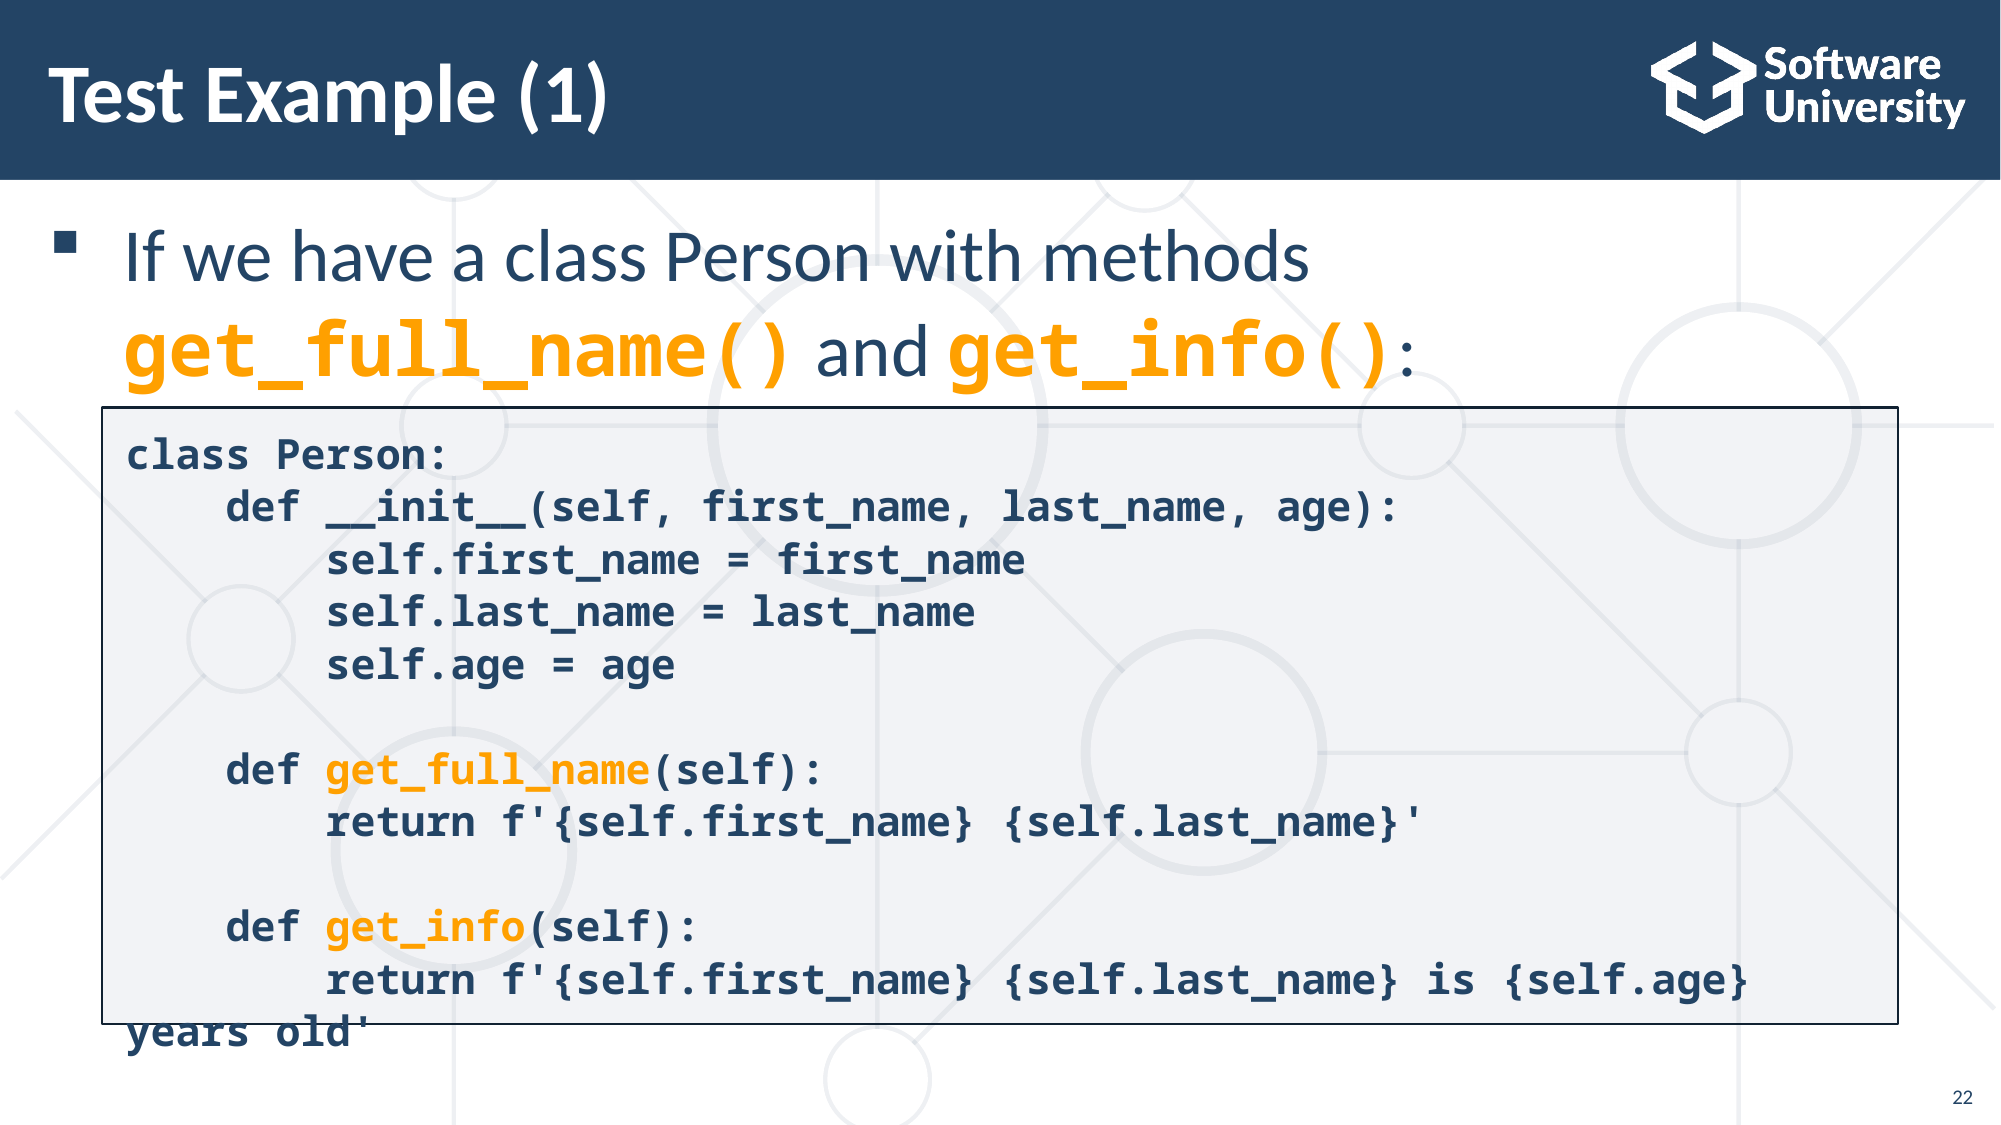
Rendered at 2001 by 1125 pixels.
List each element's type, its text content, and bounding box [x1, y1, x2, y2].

list If we have a class Person with methods get_full_name() and get_info(): [31, 196, 1969, 1109]
list class Person: def __init__(self, first_name, last_name, age): self.first_name = first_name self.last_name = last_name self.age = age def get_full_name(self): return f'{self.first_name} {self.last_name}' def get_info(self): return f'{self.first_name} {self.last_name} is {self.age} years old' [101, 406, 1899, 1025]
picture [1651, 41, 1966, 134]
title Test Example (1) [31, 16, 1625, 162]
slide_number 22 [1927, 1067, 1989, 1117]
